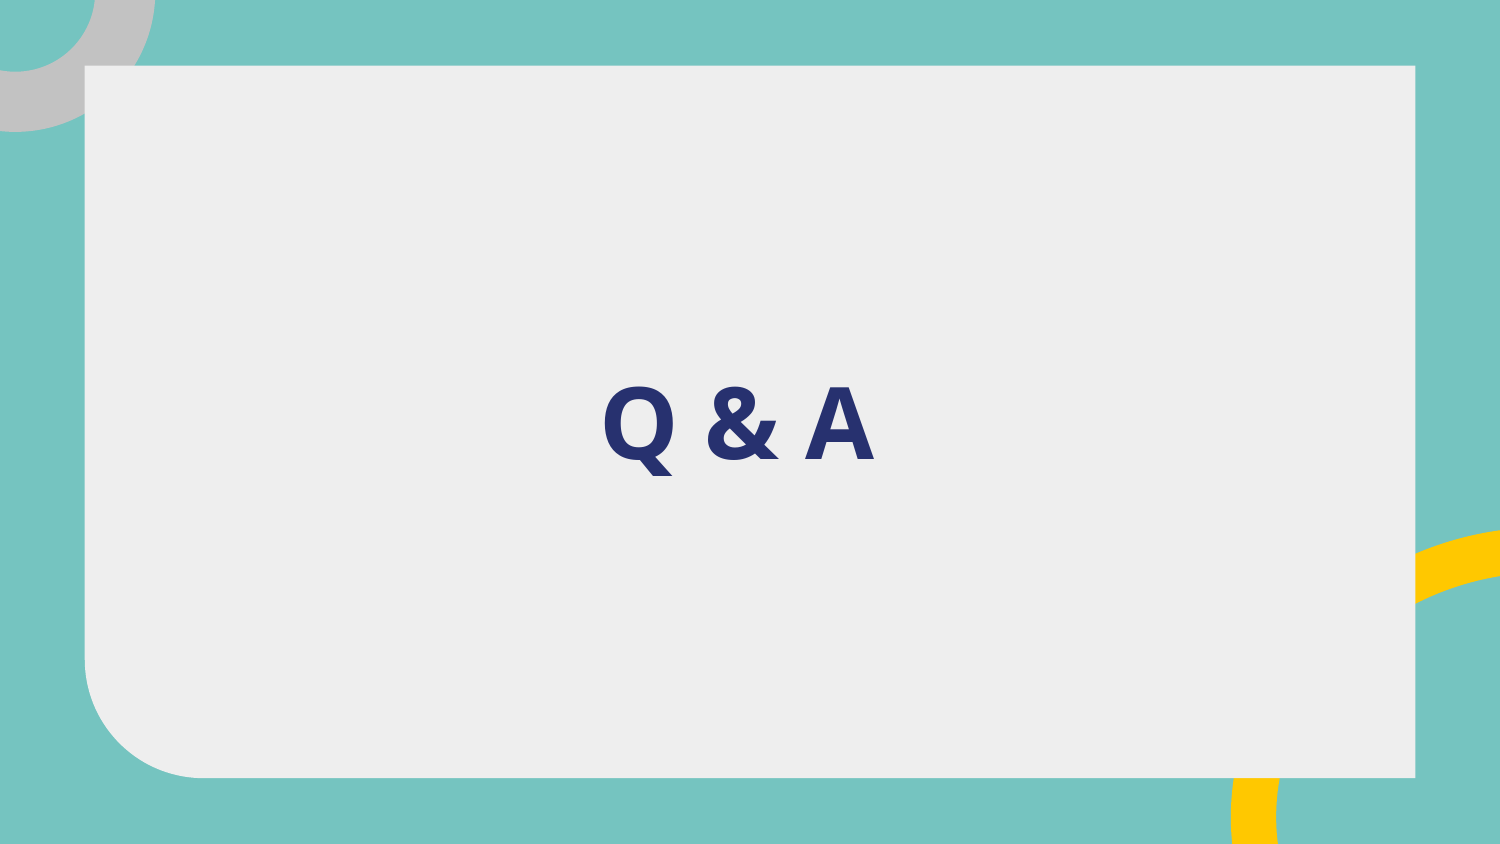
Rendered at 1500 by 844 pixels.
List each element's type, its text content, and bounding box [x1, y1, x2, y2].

text_box Q & A [510, 349, 990, 495]
